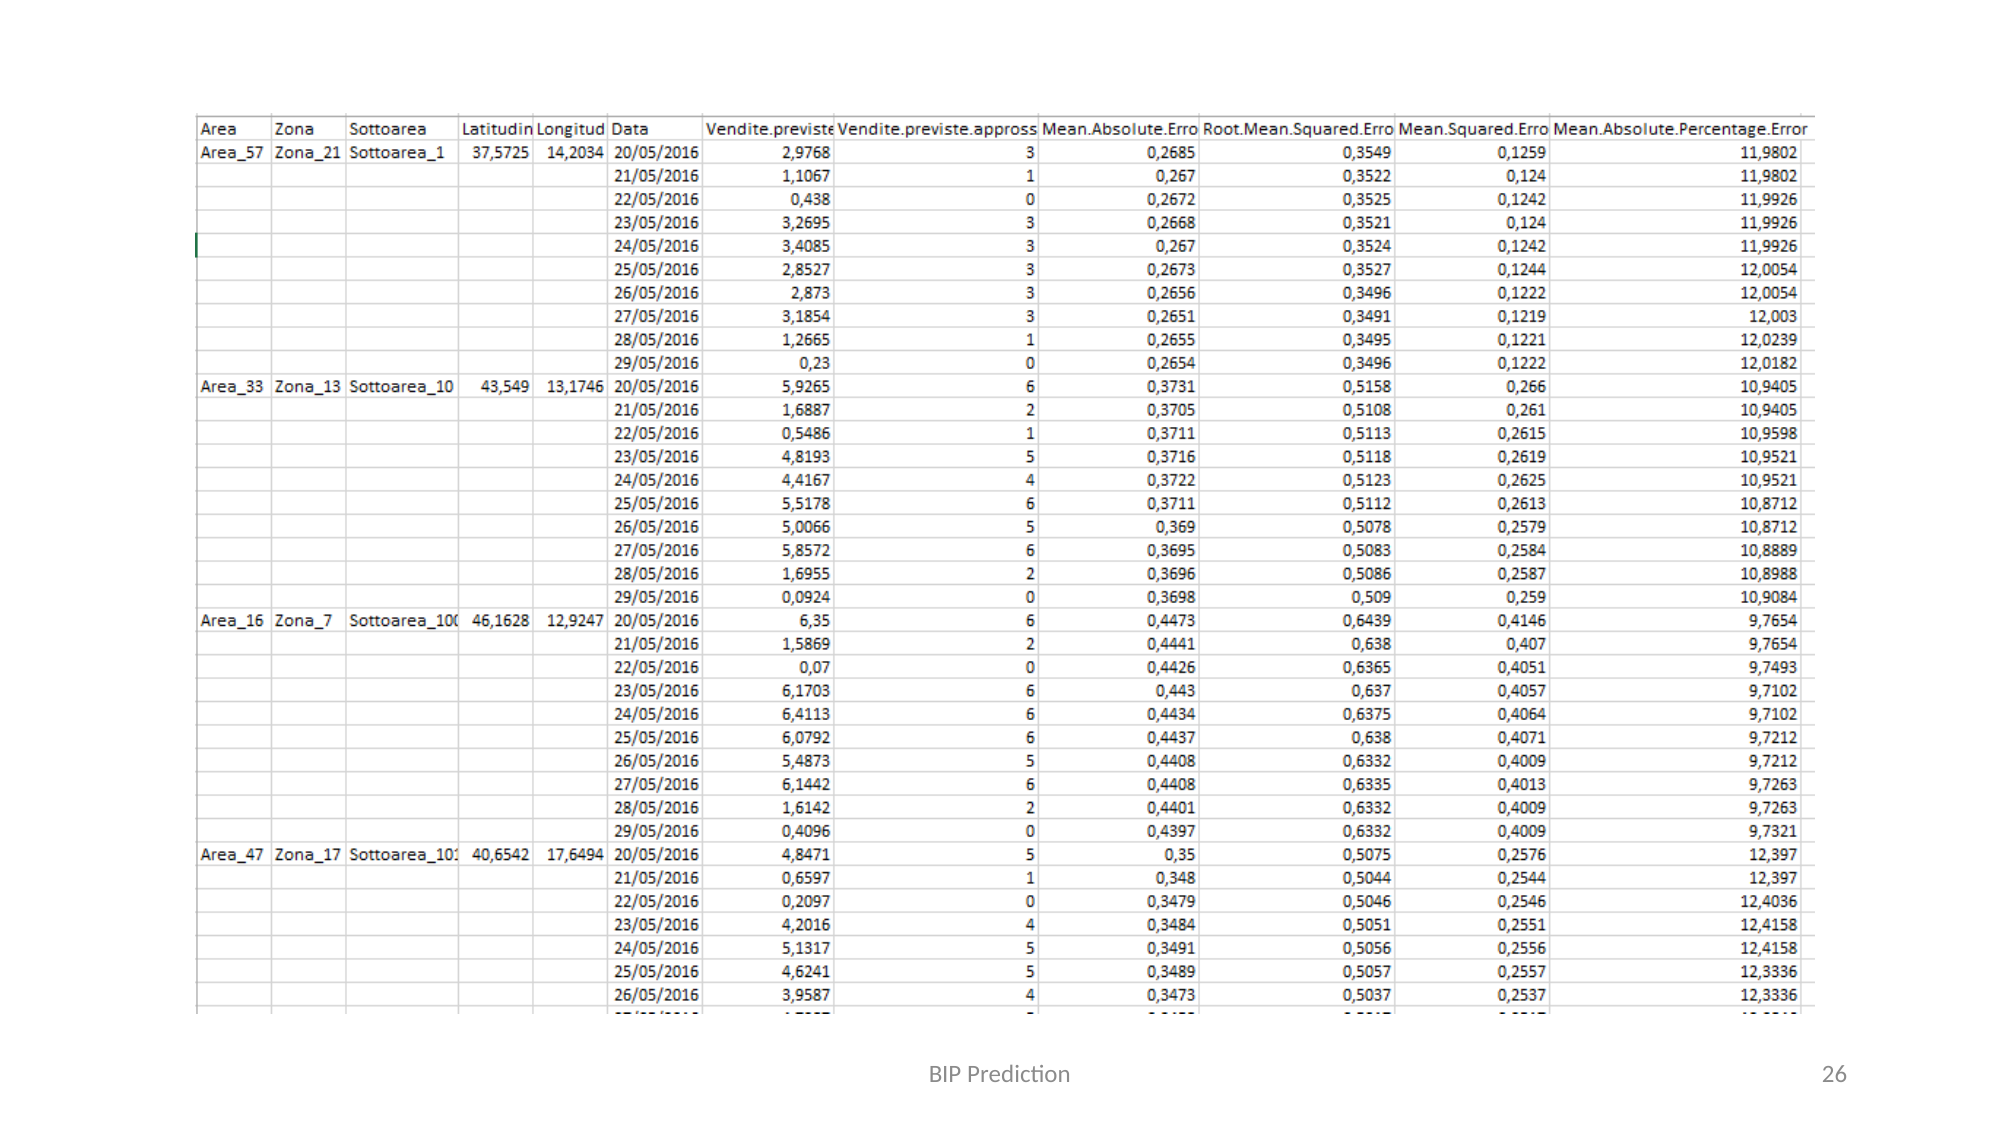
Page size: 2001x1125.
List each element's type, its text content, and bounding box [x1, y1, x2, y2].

footer BIP Prediction [662, 1042, 1338, 1103]
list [195, 114, 1815, 1014]
slide_number 26 [1412, 1042, 1863, 1103]
